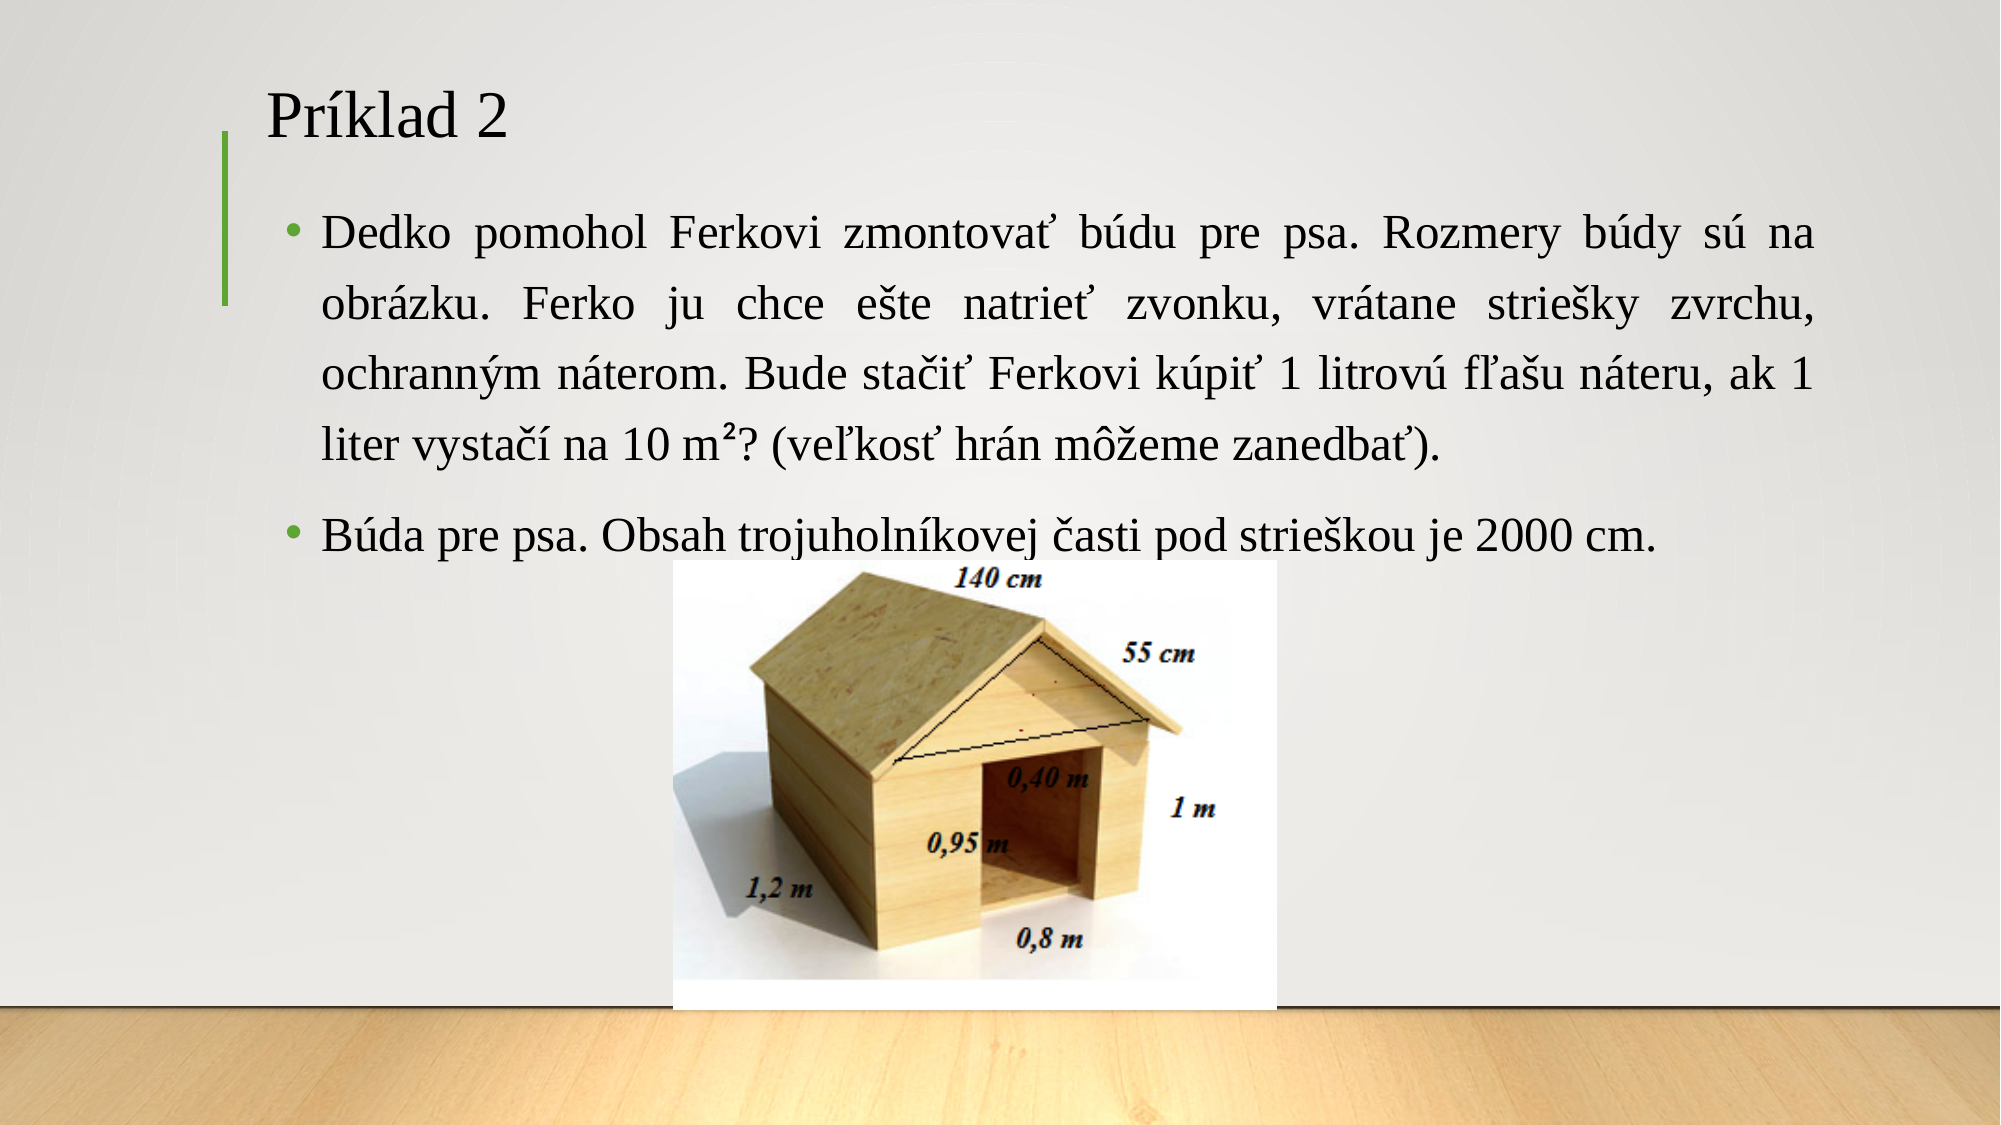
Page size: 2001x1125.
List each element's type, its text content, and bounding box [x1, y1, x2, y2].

title Príklad 2 [251, 51, 1814, 160]
picture [0, 560, 2000, 1125]
